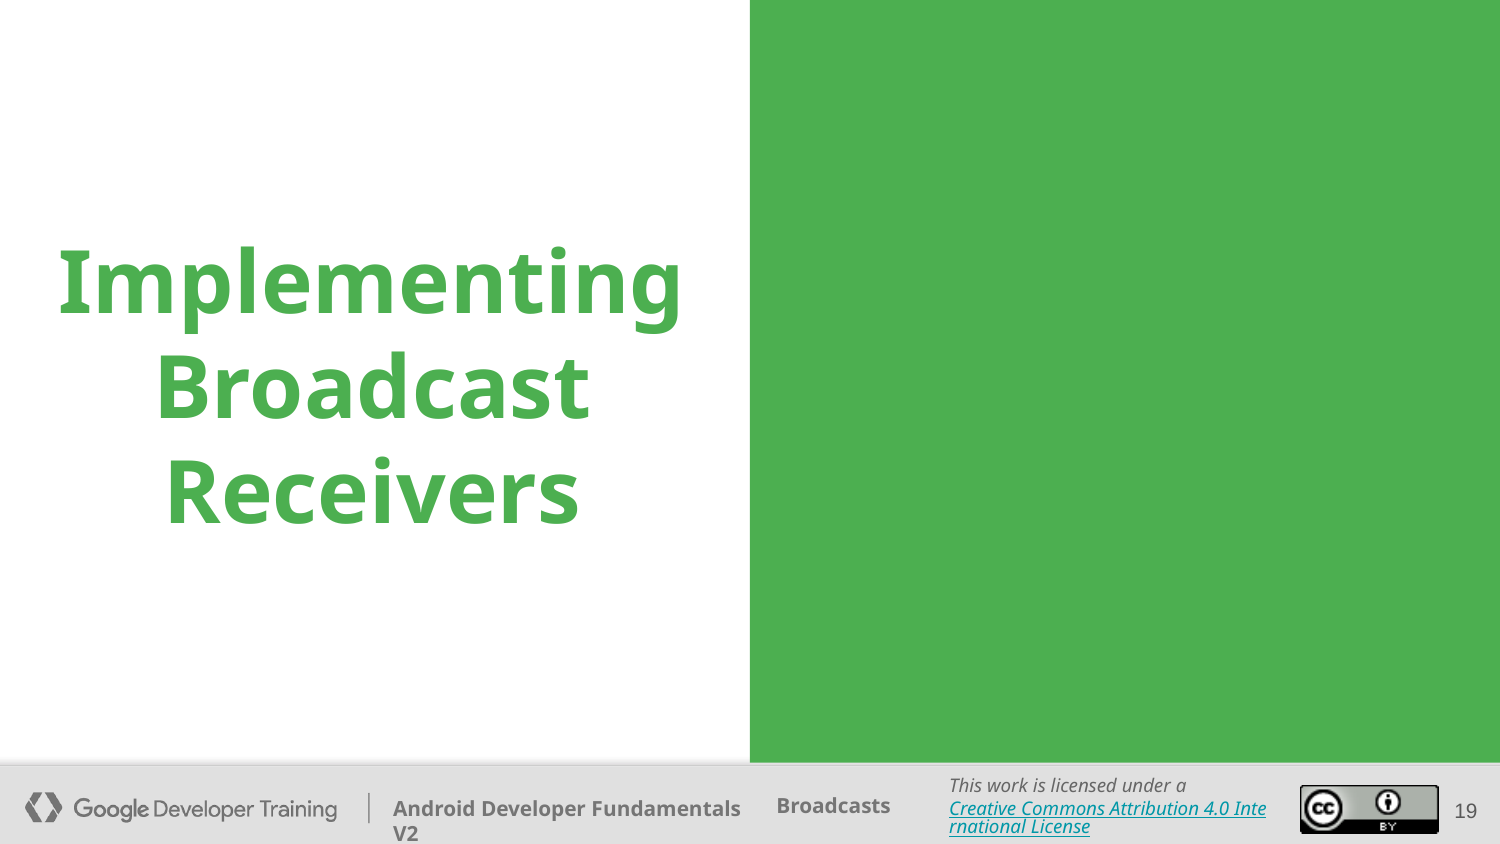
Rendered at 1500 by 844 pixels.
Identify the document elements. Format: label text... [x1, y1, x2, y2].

picture [0, 0, 1500, 844]
title Implementing Broadcast Receivers [43, 202, 702, 557]
slide_number ‹#› [1402, 777, 1493, 842]
